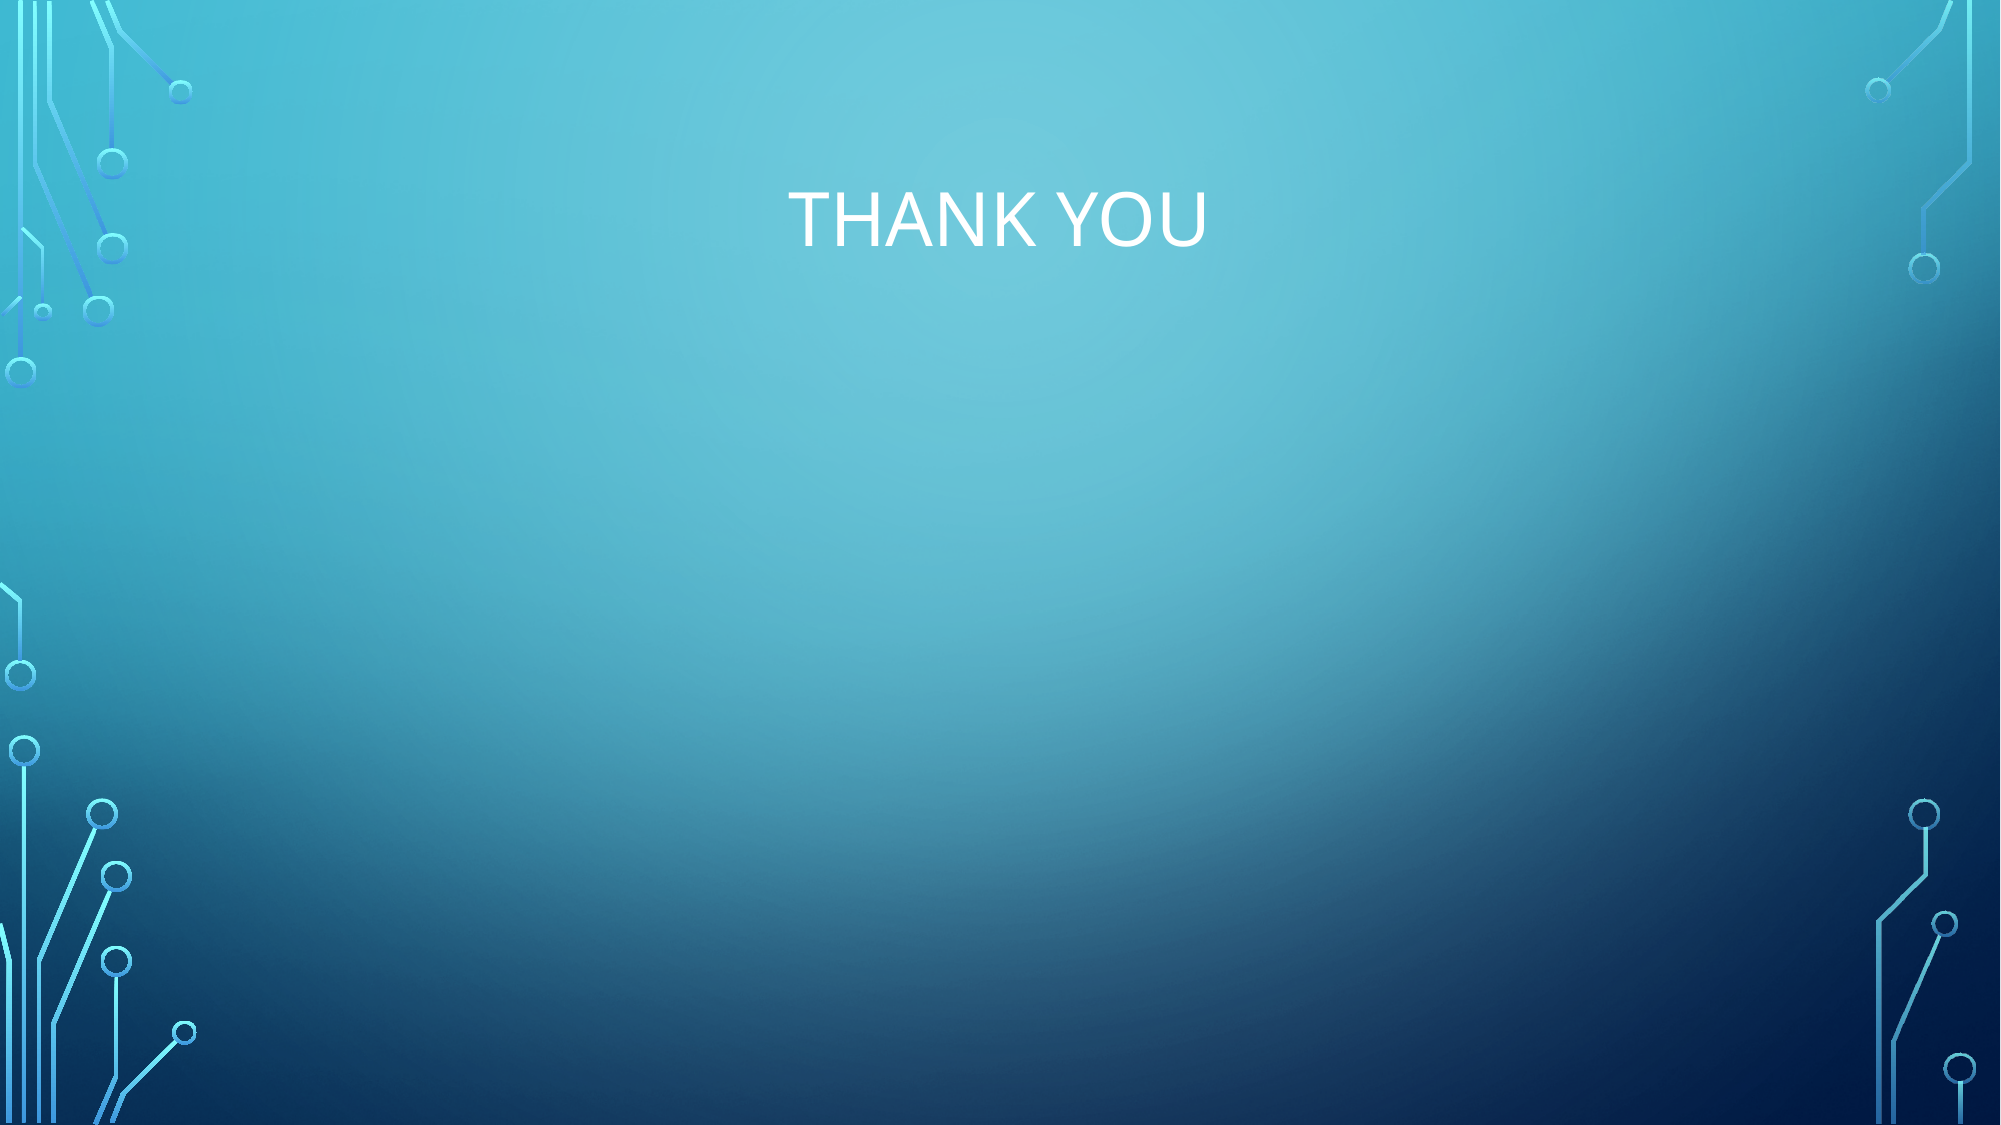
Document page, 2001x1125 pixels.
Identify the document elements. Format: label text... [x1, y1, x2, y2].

title Thank you [187, 101, 1813, 344]
